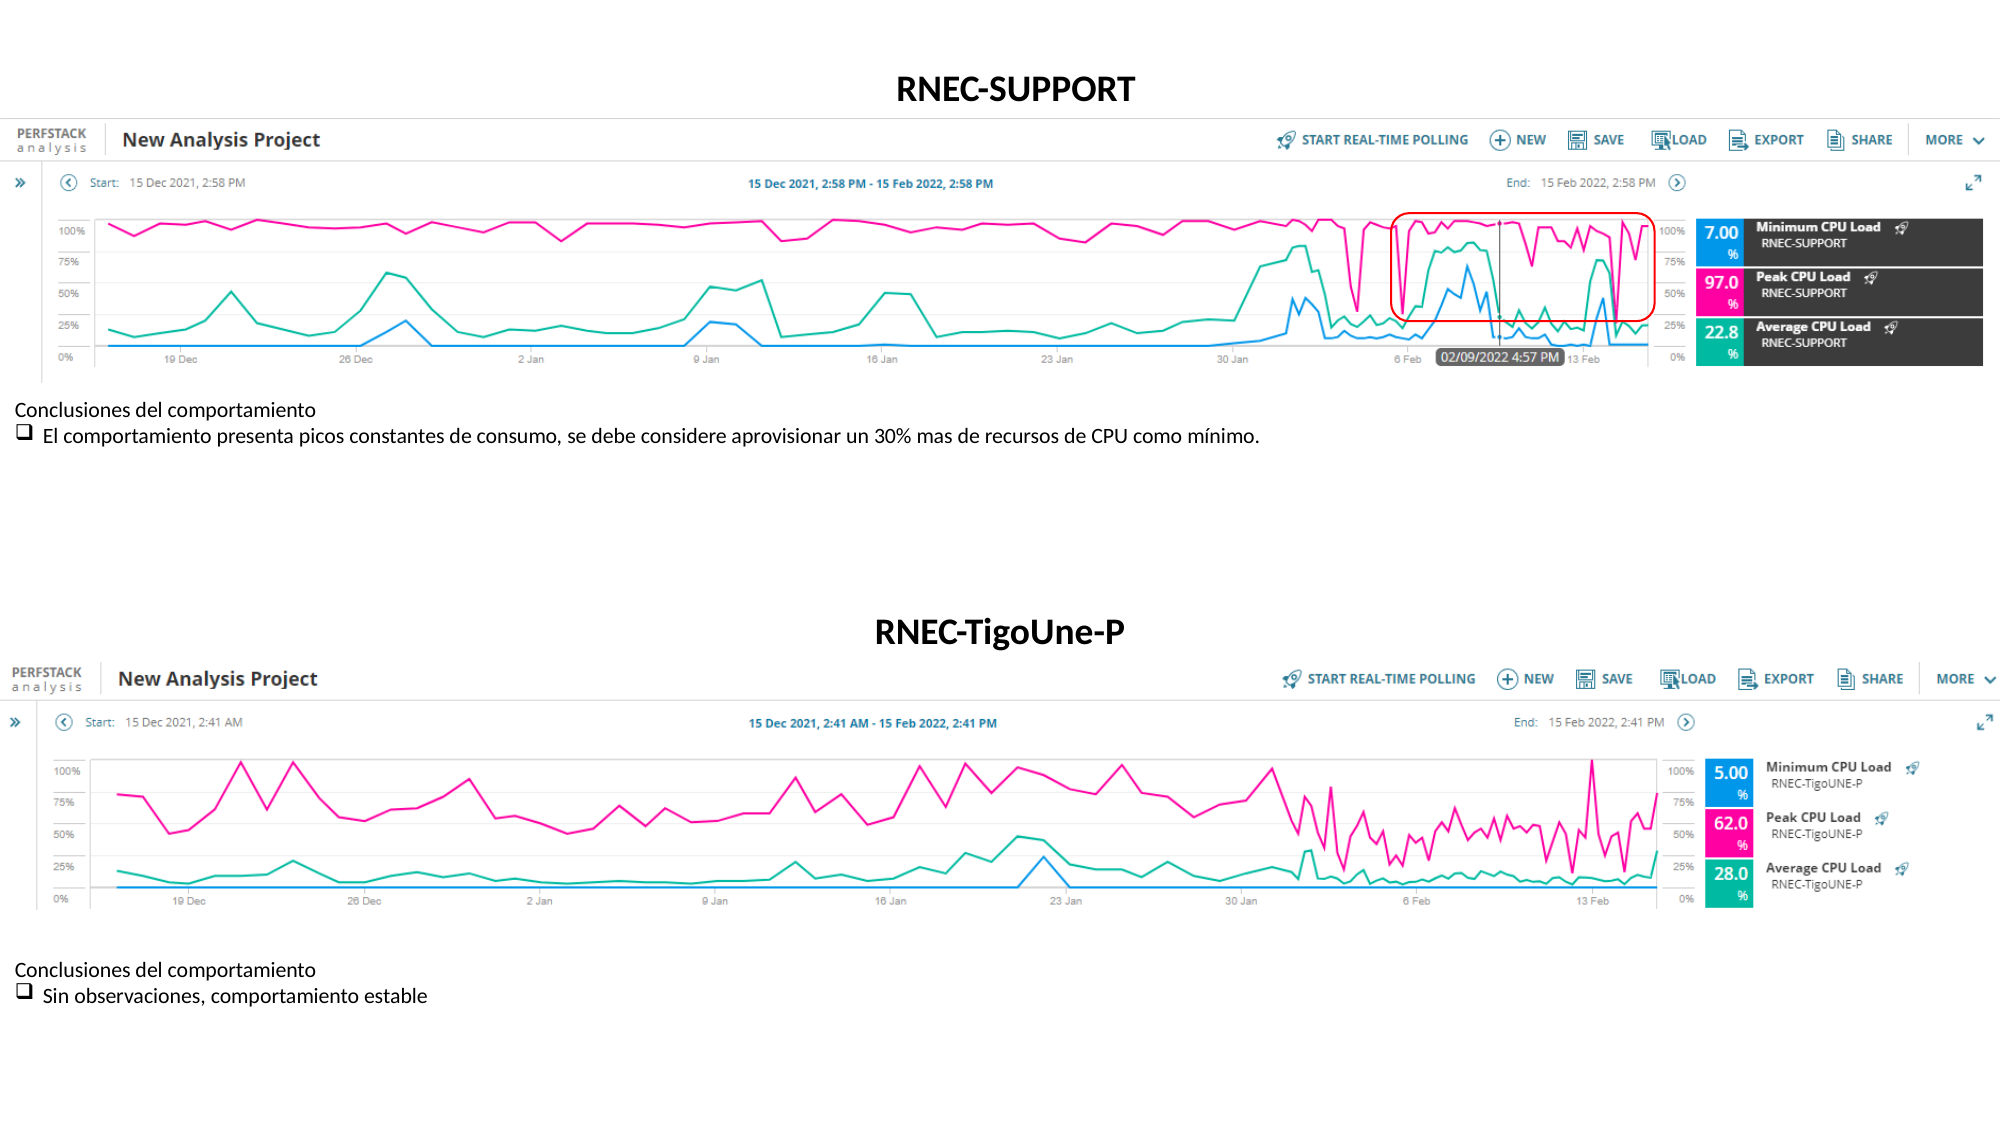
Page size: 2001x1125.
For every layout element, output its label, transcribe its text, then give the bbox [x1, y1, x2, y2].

text_box Conclusiones del comportamiento Sin observaciones, comportamiento estable [0, 948, 2000, 1087]
picture [0, 660, 2000, 910]
text_box Conclusiones del comportamiento El comportamiento presenta picos constantes de consumo, se debe considere aprovisionar un 30% mas de recursos de CPU como mínimo. [0, 388, 1978, 527]
picture [0, 118, 2000, 384]
text_box RNEC-SUPPORT [516, 56, 1517, 116]
text_box RNEC-TigoUne-P [500, 600, 1500, 660]
